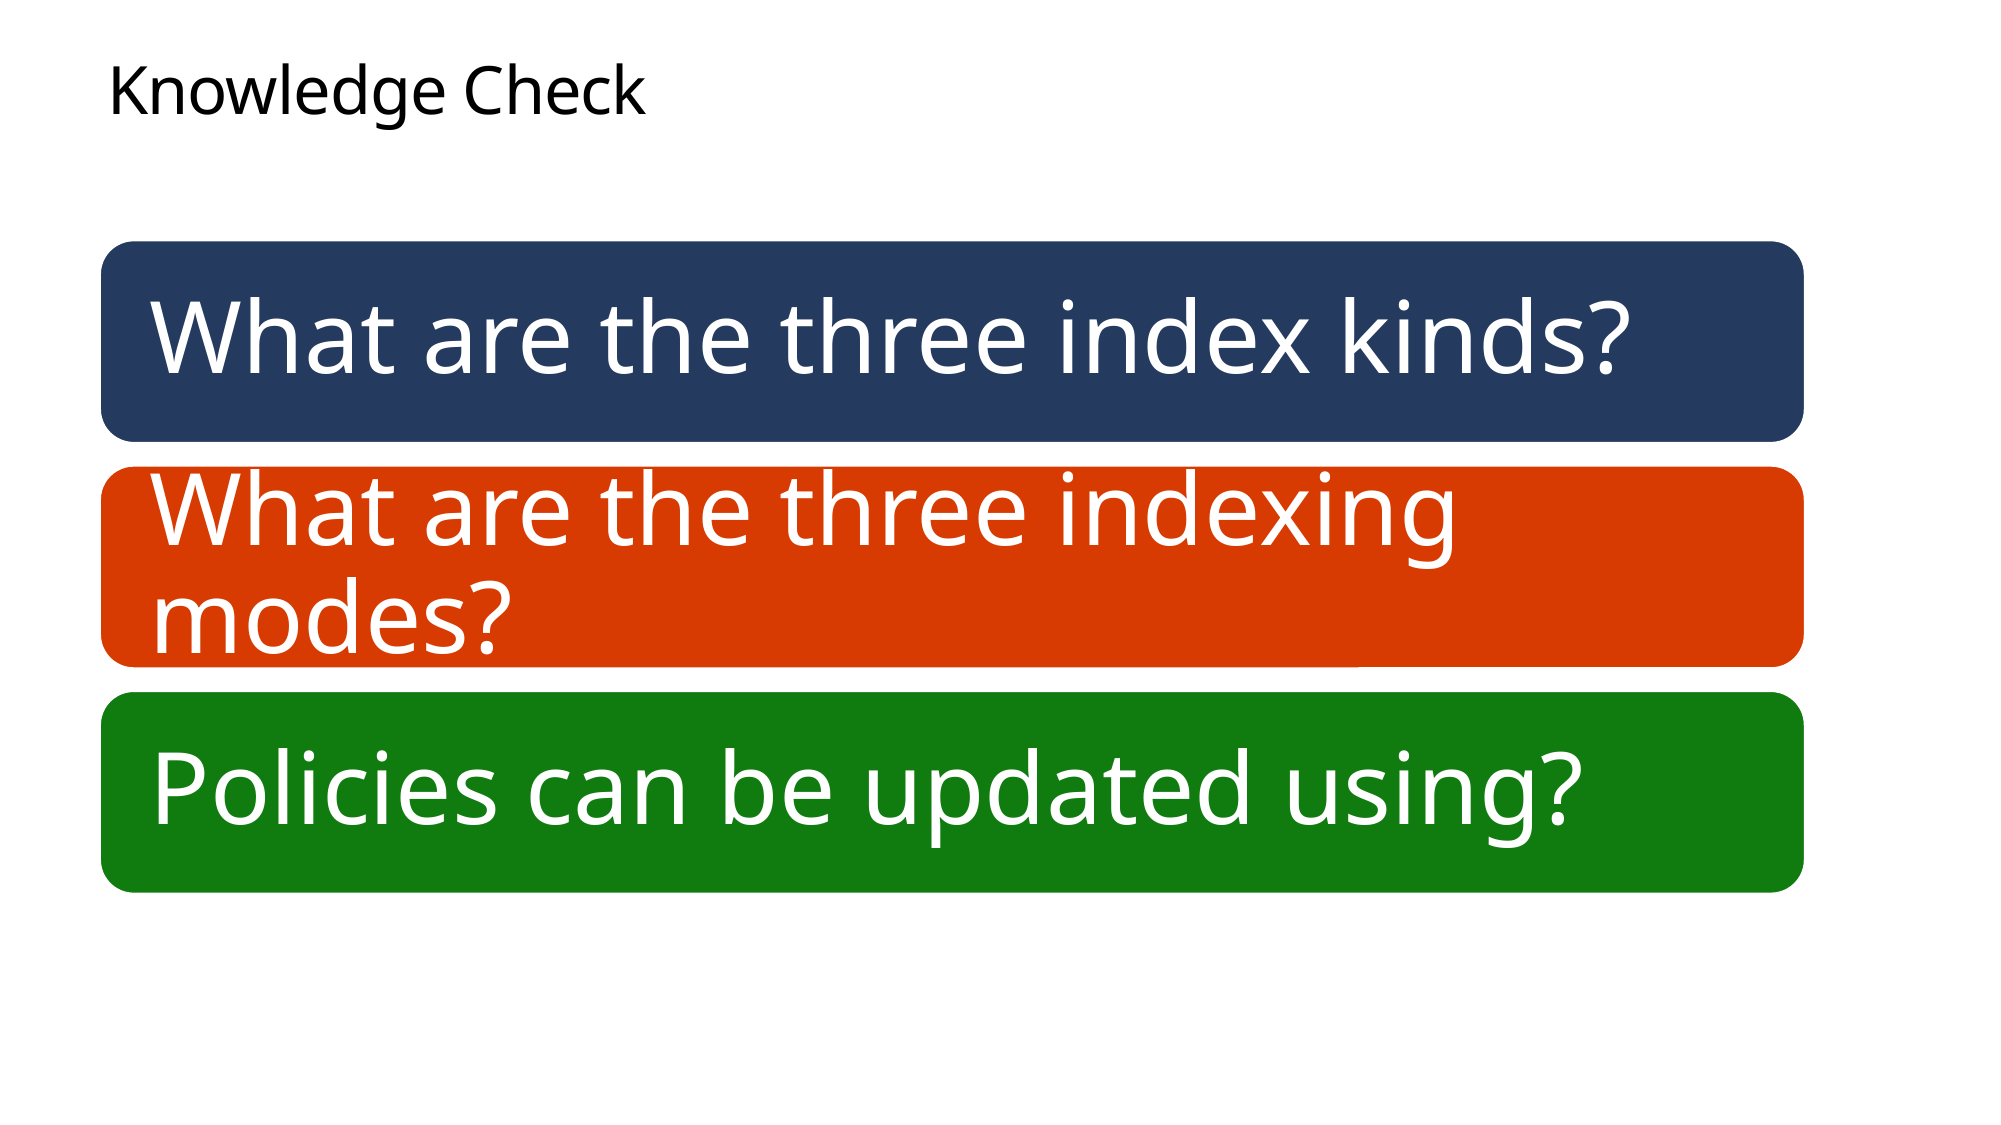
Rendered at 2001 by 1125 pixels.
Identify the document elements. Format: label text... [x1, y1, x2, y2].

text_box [99, 212, 1805, 922]
title Knowledge Check [107, 52, 1893, 129]
